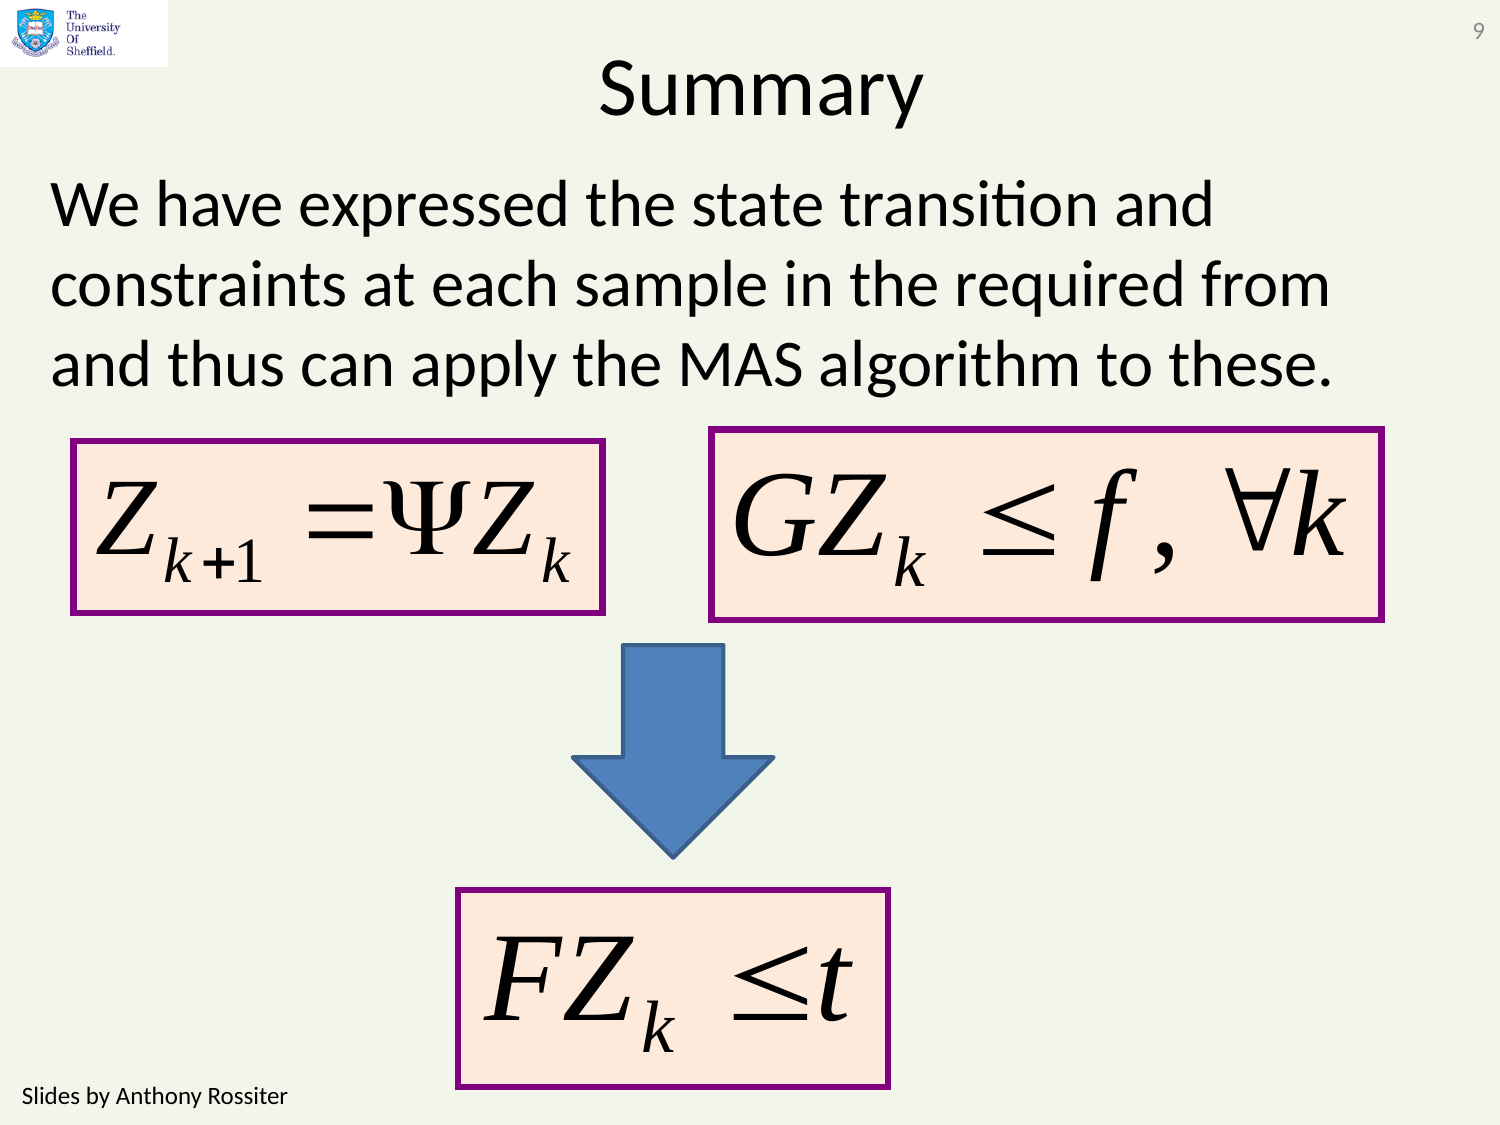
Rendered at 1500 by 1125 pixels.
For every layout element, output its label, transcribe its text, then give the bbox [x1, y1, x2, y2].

text_box [570, 643, 776, 860]
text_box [461, 892, 885, 1085]
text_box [714, 432, 1379, 618]
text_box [76, 444, 600, 610]
slide_number 9 [1335, 0, 1500, 60]
picture [0, 0, 168, 67]
footer Slides by Anthony Rossiter [0, 1065, 317, 1125]
title Summary [105, 23, 1418, 141]
list We have expressed the state transition and constraints at each sample in the required from and thus can apply the MAS algorithm to these. [35, 152, 1465, 421]
